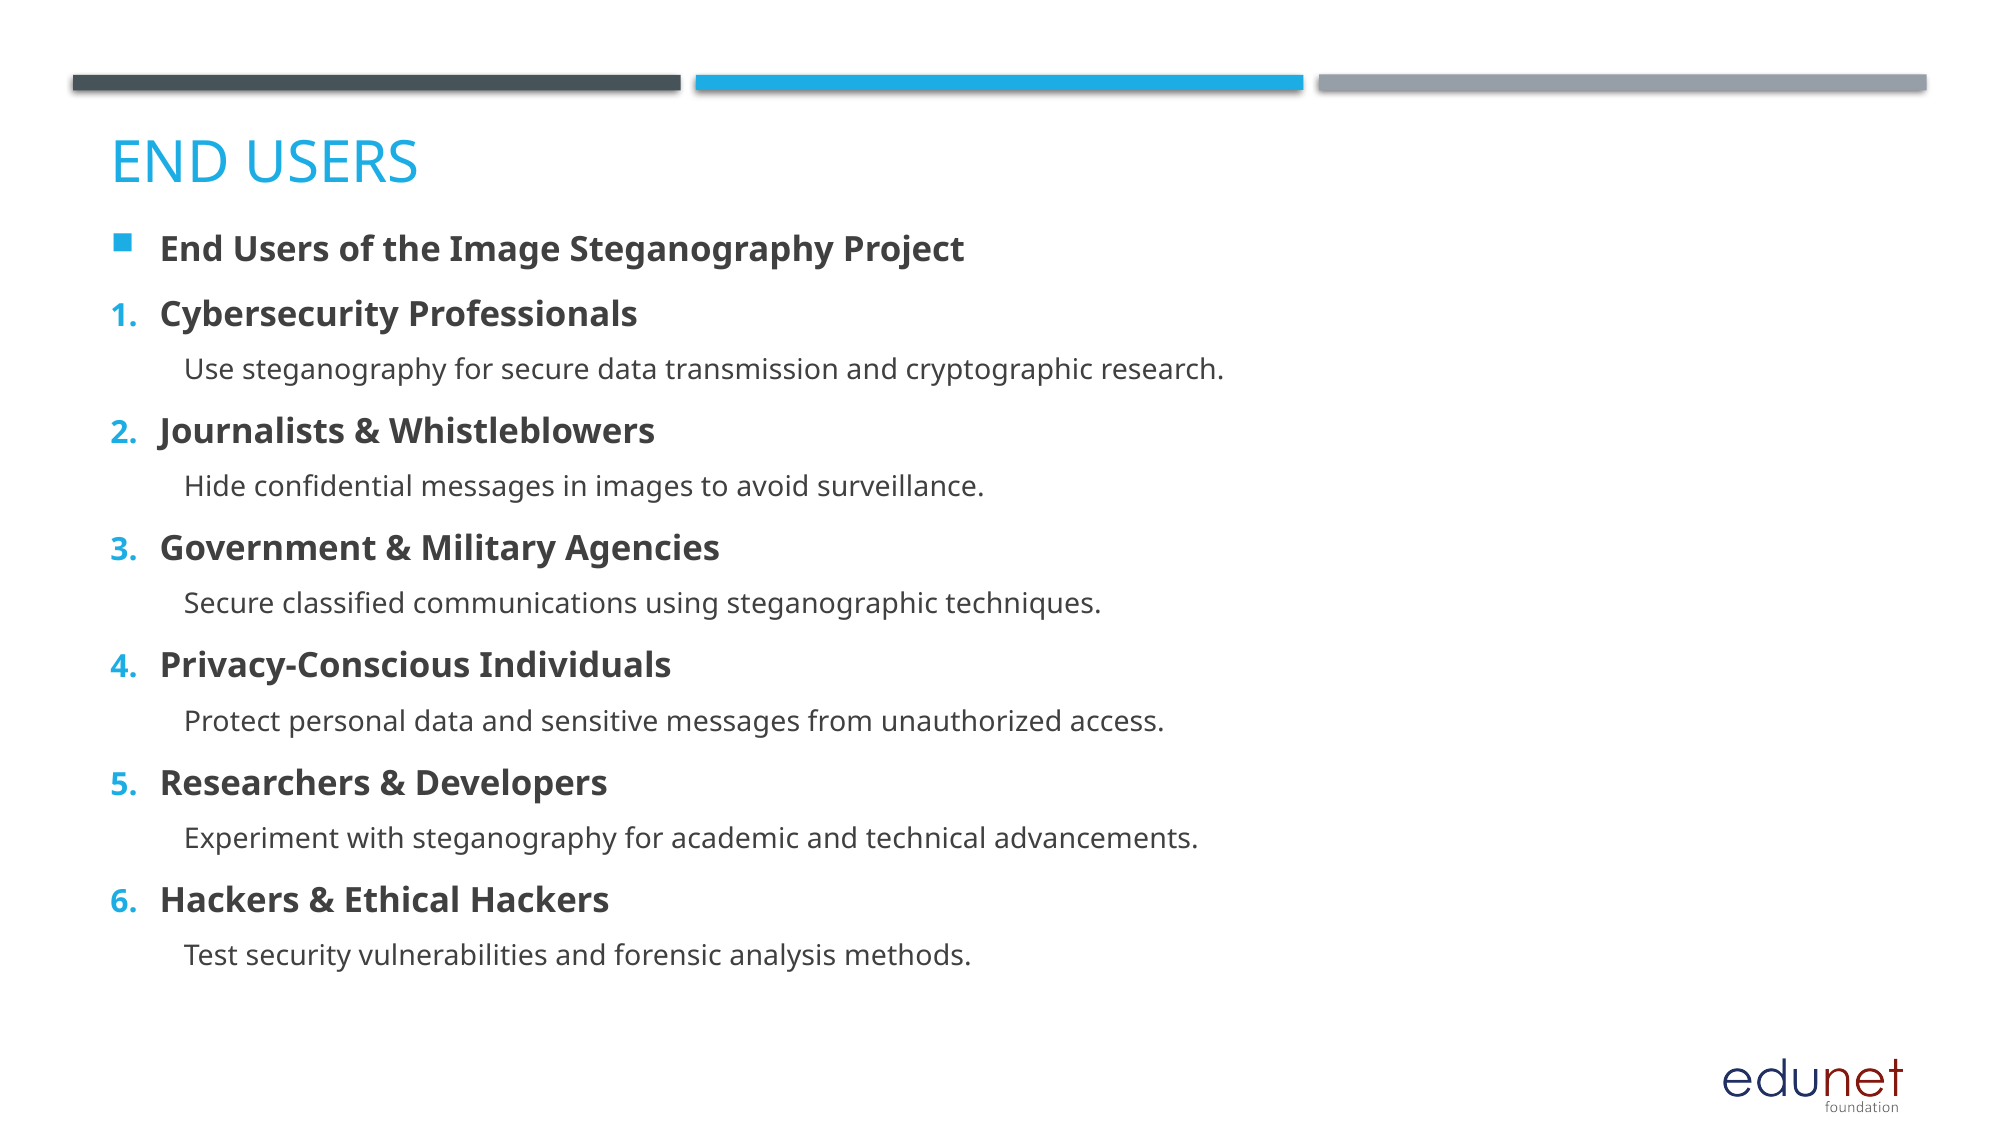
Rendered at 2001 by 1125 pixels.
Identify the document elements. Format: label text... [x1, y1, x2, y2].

picture [1719, 1056, 1905, 1116]
title End users [95, 115, 1905, 203]
list End Users of the Image Steganography Project Cybersecurity Professionals Use steganography for secure data transmission and cryptographic research. Journalists & Whistleblowers Hide confidential messages in images to avoid surveillance. Government & Military Agencies Secure classified communications using steganographic techniques. Privacy-Conscious Individuals Protect personal data and sensitive messages from unauthorized access. Researchers & Developers Experiment with steganography for academic and technical advancements. Hackers & Ethical Hackers Test security vulnerabilities and forensic analysis methods. [95, 213, 1905, 981]
